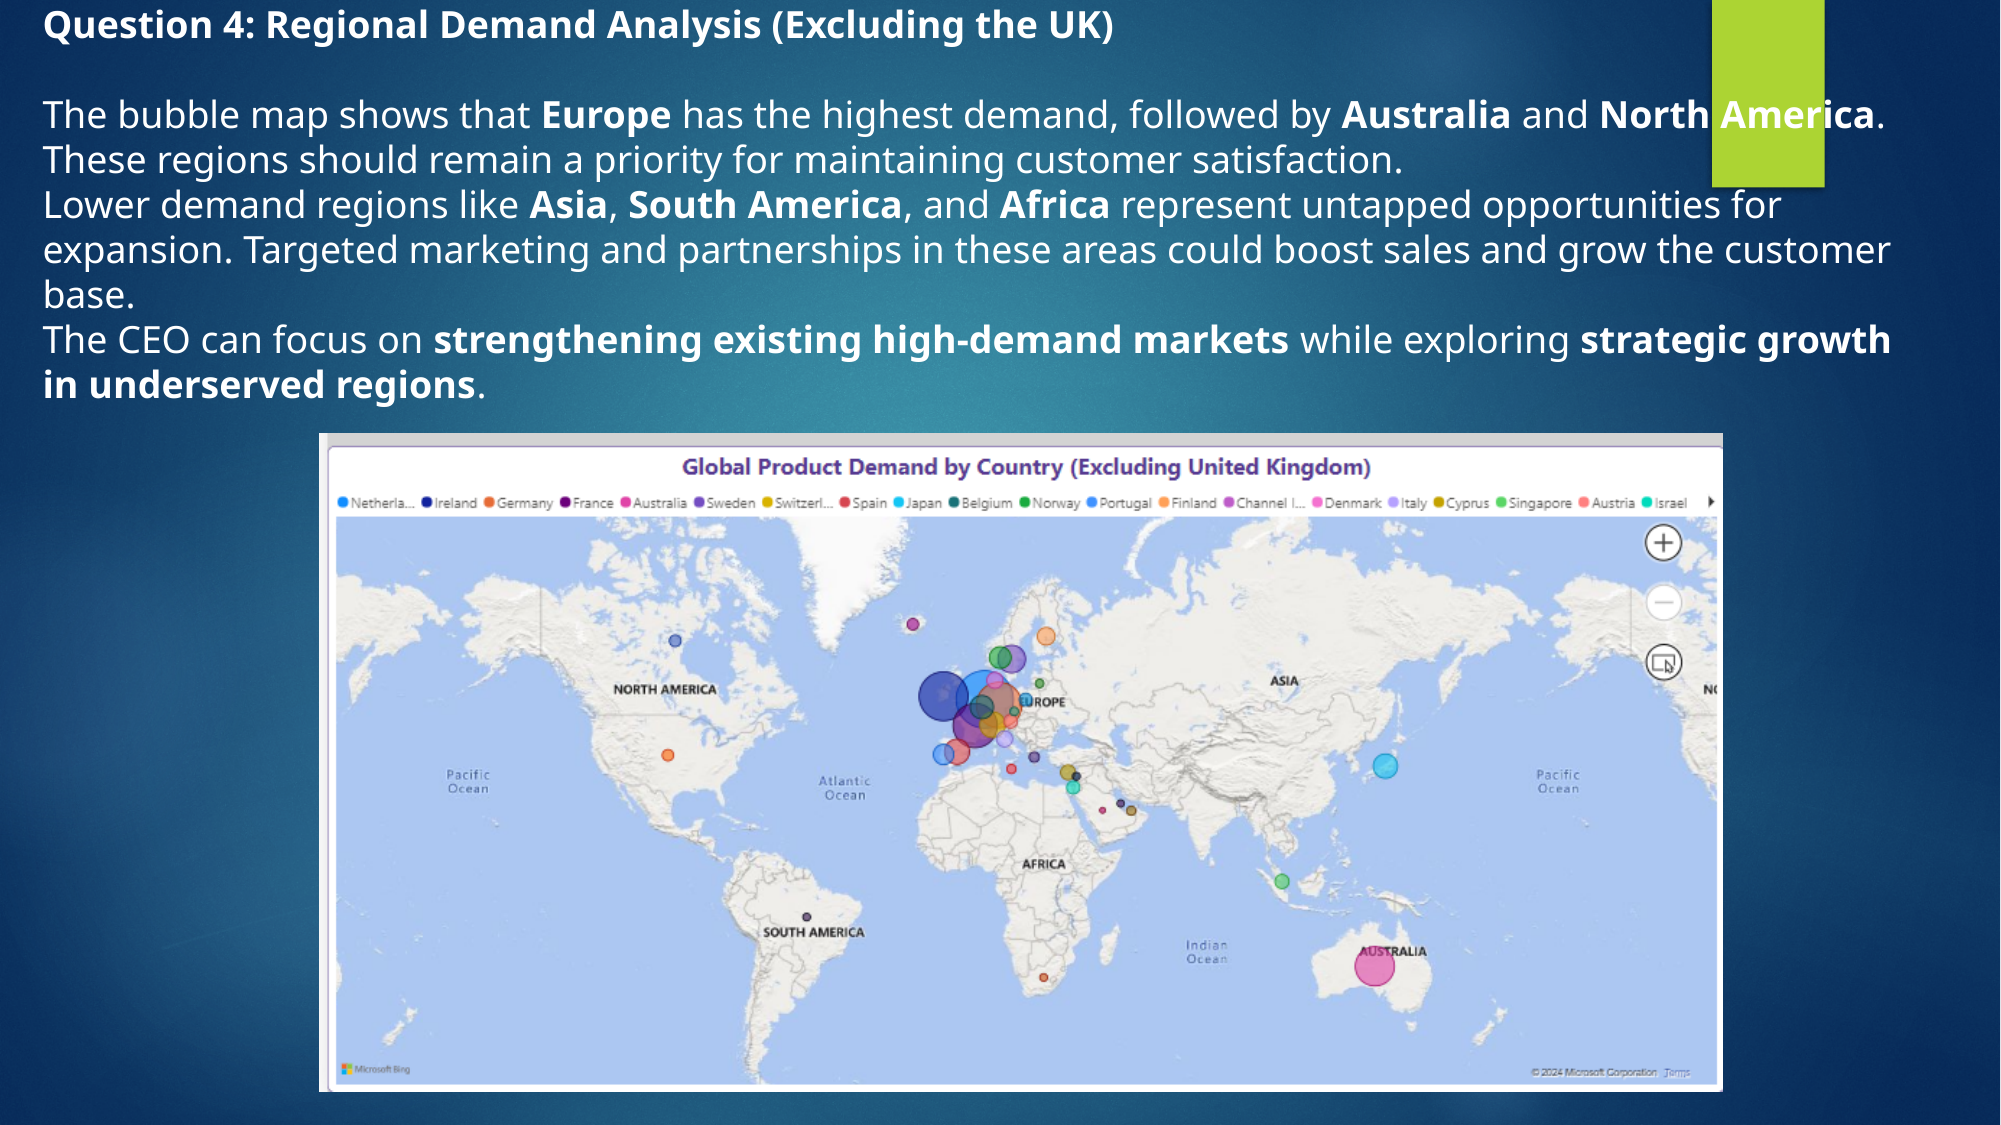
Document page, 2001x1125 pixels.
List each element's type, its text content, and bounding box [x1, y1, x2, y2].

text_box Question 4: Regional Demand Analysis (Excluding the UK) The bubble map shows that Europe has the highest demand, followed by Australia and North America. These regions should remain a priority for maintaining customer satisfaction. Lower demand regions like Asia, South America, and Africa represent untapped opportunities for expansion. Targeted marketing and partnerships in these areas could boost sales and grow the customer base. The CEO can focus on strengthening existing high-demand markets while exploring strategic growth in underserved regions. [27, 0, 1917, 459]
picture [0, 433, 1723, 1125]
